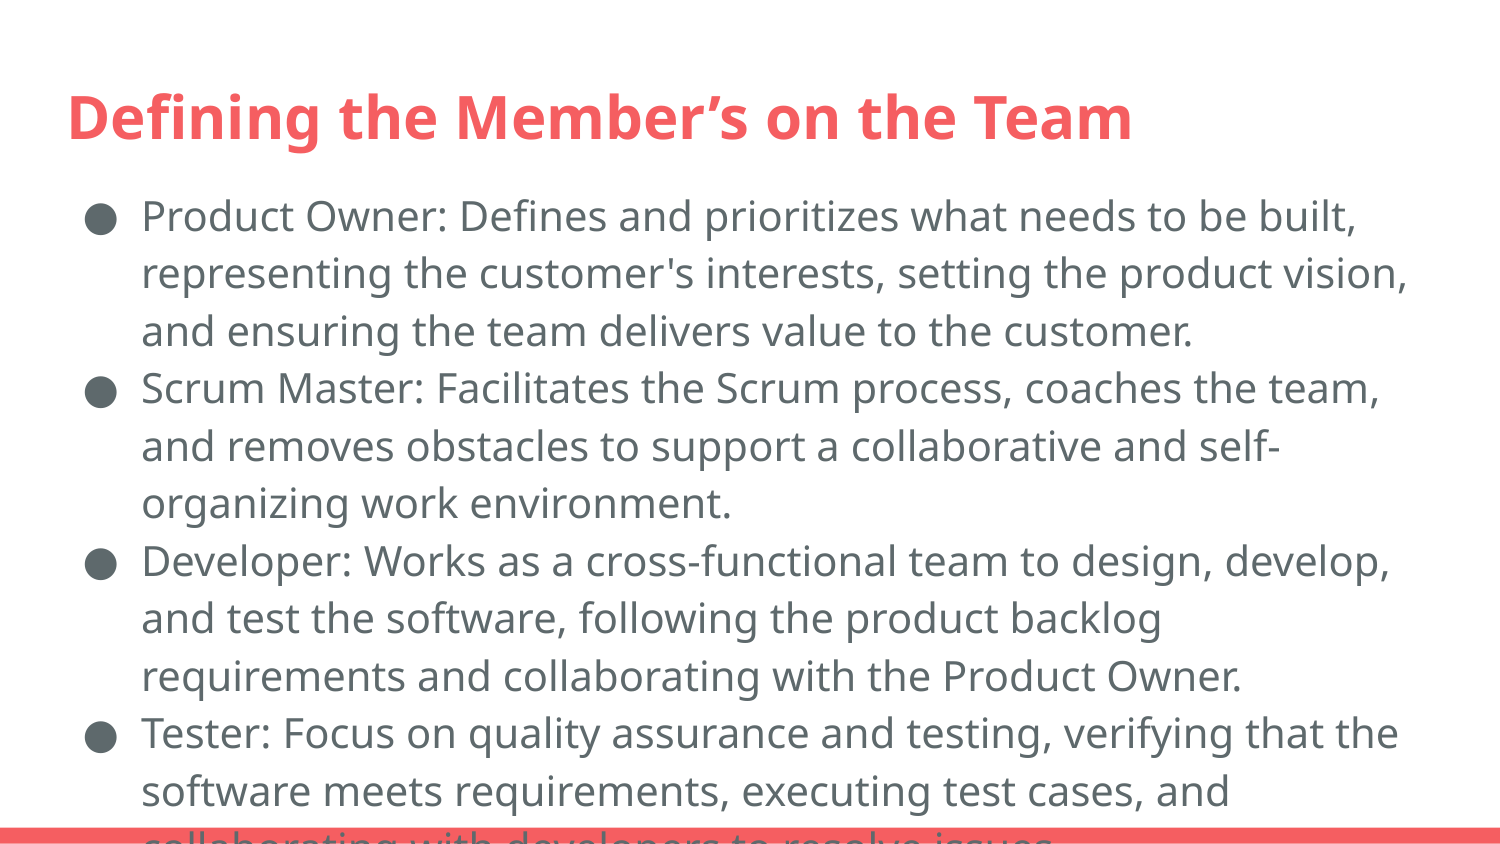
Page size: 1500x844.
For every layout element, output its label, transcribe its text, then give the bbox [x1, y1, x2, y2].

list Product Owner: Defines and prioritizes what needs to be built, representing the customer's interests, setting the product vision, and ensuring the team delivers value to the customer. Scrum Master: Facilitates the Scrum process, coaches the team, and removes obstacles to support a collaborative and self-organizing work environment. Developer: Works as a cross-functional team to design, develop, and test the software, following the product backlog requirements and collaborating with the Product Owner. Tester: Focus on quality assurance and testing, verifying that the software meets requirements, executing test cases, and collaborating with developers to resolve issues. [51, 166, 1449, 728]
title Defining the Member’s on the Team [51, 64, 1449, 166]
